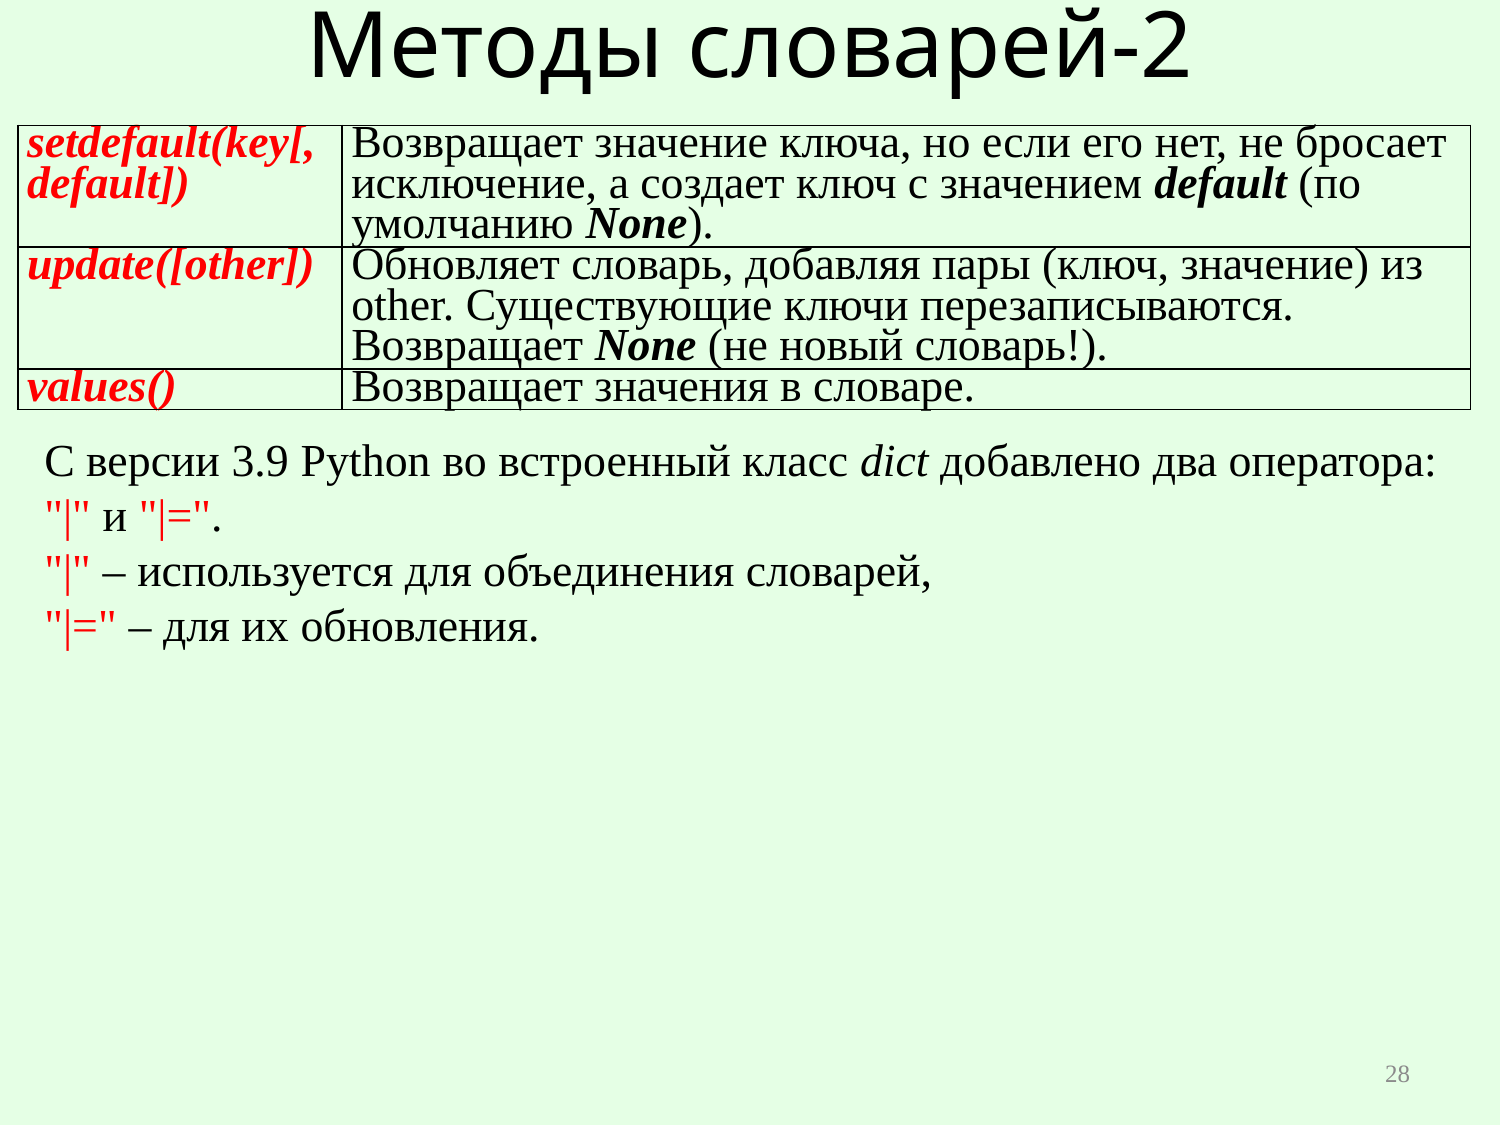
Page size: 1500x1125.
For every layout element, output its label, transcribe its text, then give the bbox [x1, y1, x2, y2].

title Методы словарей-2 [17, 0, 1483, 102]
table_header setdefault(key[, default]) [19, 126, 341, 246]
table_cell update([other]) [19, 248, 341, 368]
table_header Возвращает значение ключа, но если его нет, не бросает исключение, а создает ключ с значением default (по умолчанию None). [343, 126, 1470, 246]
table_cell Возвращает значения в словаре. [343, 370, 1470, 409]
text_box С версии 3.9 Python во встроенный класс dict добавлено два оператора: "|" и "|=". "|" – используется для объединения словарей, "|=" – для их обновления. [29, 423, 1500, 659]
table_cell values() [19, 370, 341, 409]
slide_number 28 [1074, 1042, 1425, 1103]
table_cell Обновляет словарь, добавляя пары (ключ, значение) из other. Существующие ключи перезаписываются. Возвращает None (не новый словарь!). [343, 248, 1470, 368]
